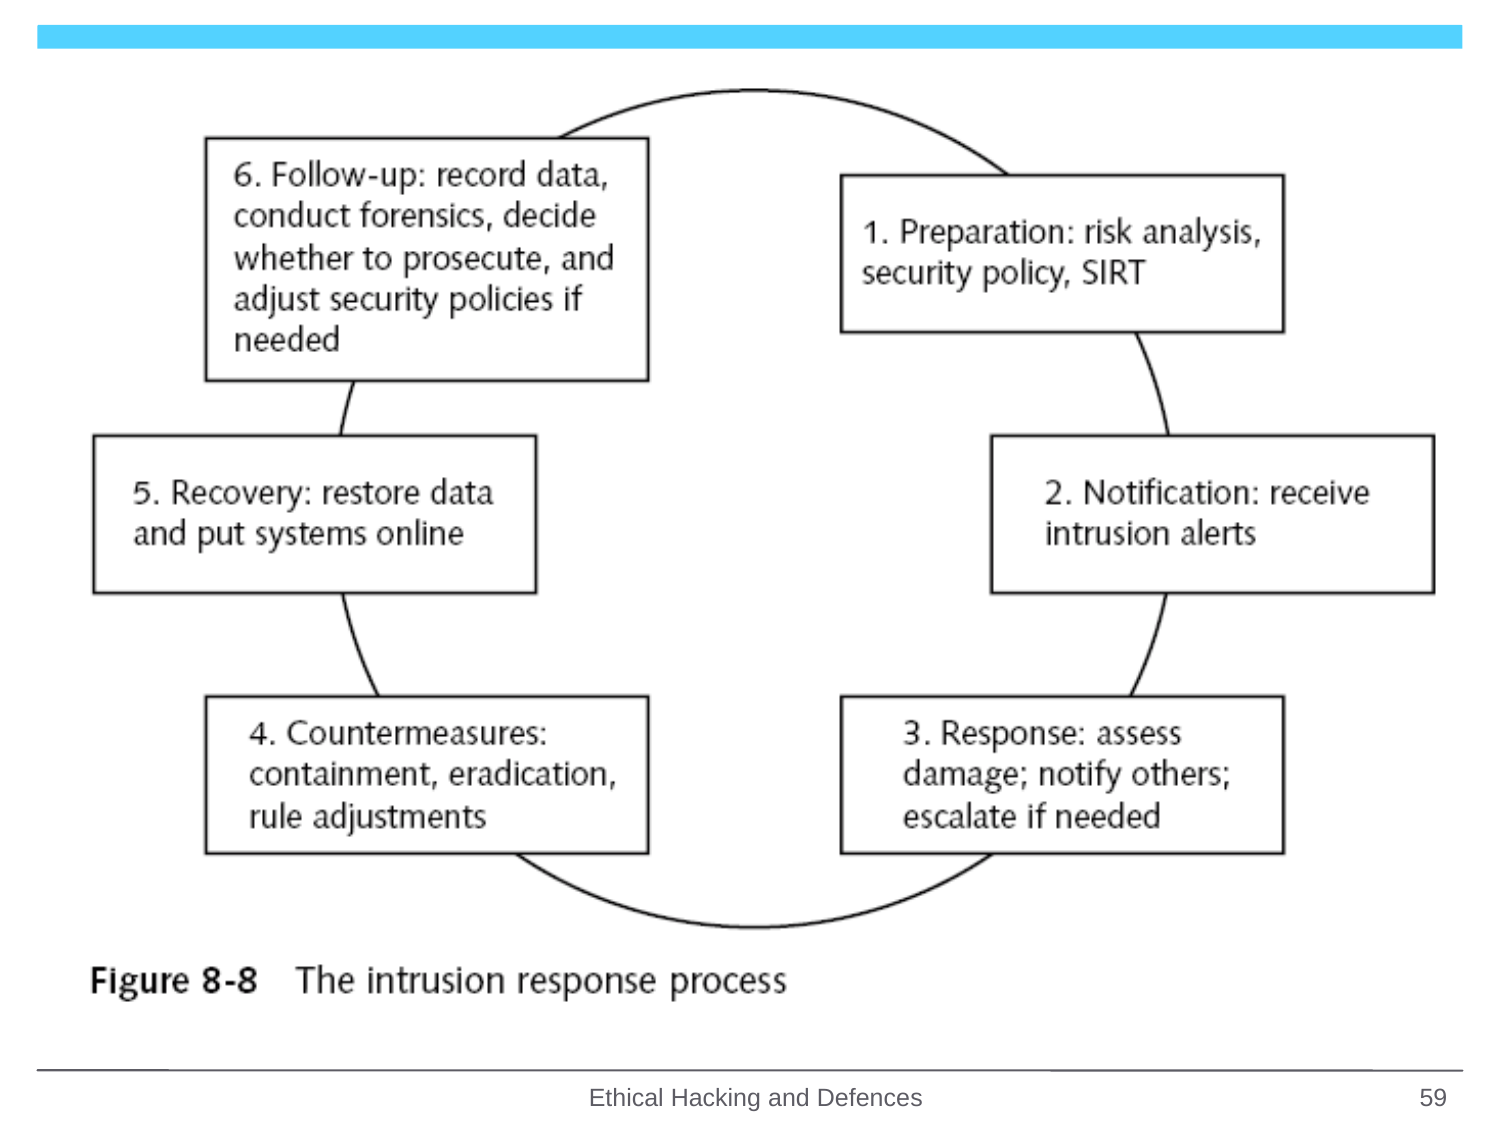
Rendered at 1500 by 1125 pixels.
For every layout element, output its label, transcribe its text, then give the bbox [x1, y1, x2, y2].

footer Ethical Hacking and Defences [474, 1069, 1038, 1123]
picture [87, 86, 1438, 1004]
slide_number 59 [1112, 1069, 1463, 1123]
